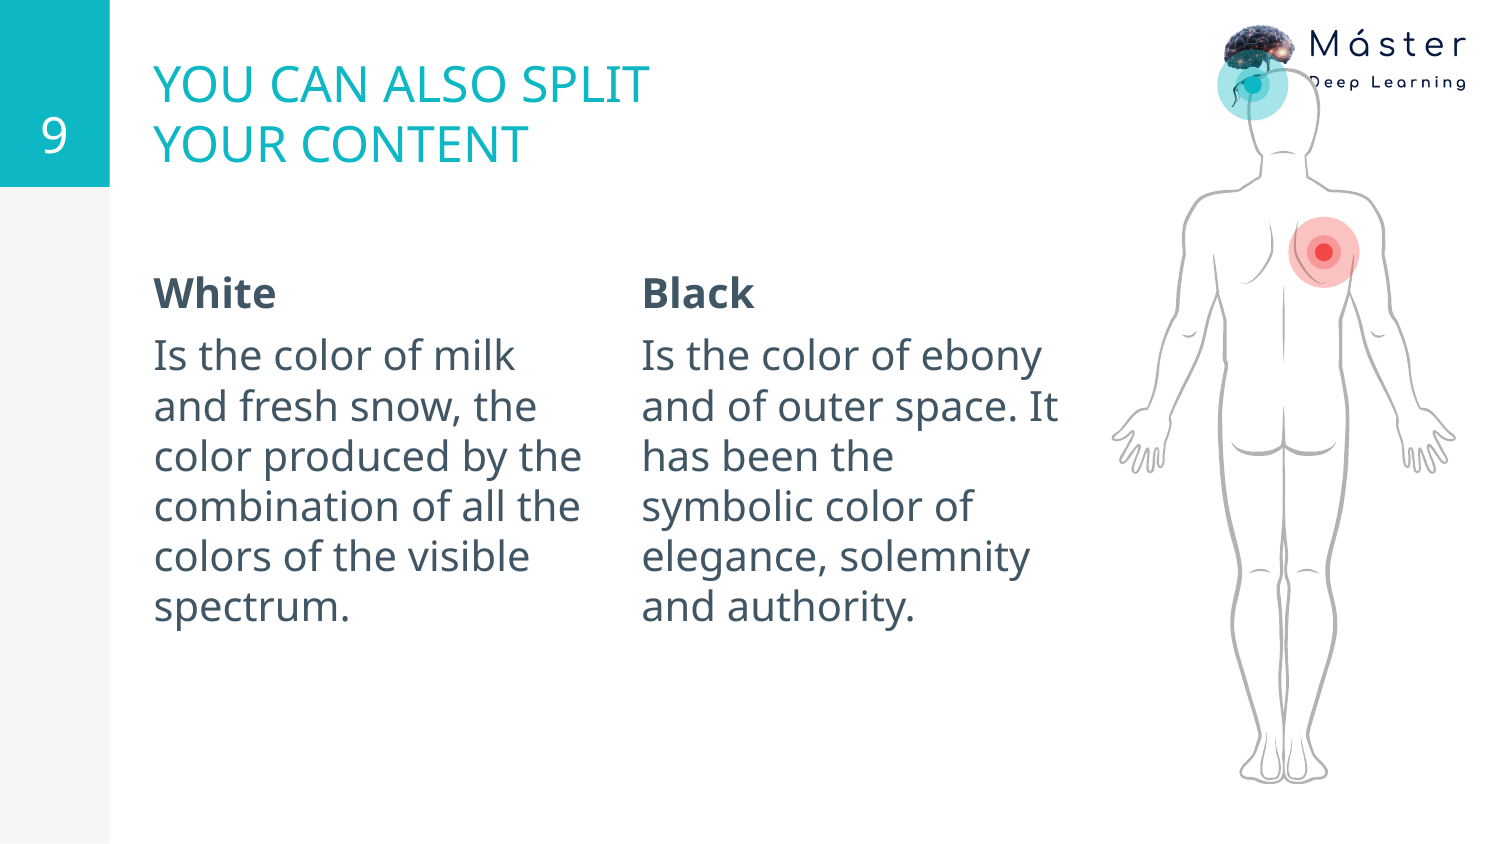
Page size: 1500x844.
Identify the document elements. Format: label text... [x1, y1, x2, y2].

title YOU CAN ALSO SPLIT YOUR CONTENT [138, 0, 722, 188]
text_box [1288, 216, 1360, 289]
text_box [1216, 49, 1289, 121]
picture [1211, 11, 1483, 111]
slide_number 9 [0, 0, 110, 187]
list Black Is the color of ebony and of outer space. It has been the symbolic color of elegance, solemnity and authority. [626, 251, 1087, 797]
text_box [1110, 67, 1458, 785]
list White Is the color of milk and fresh snow, the color produced by the combination of all the colors of the visible spectrum. [138, 251, 599, 797]
